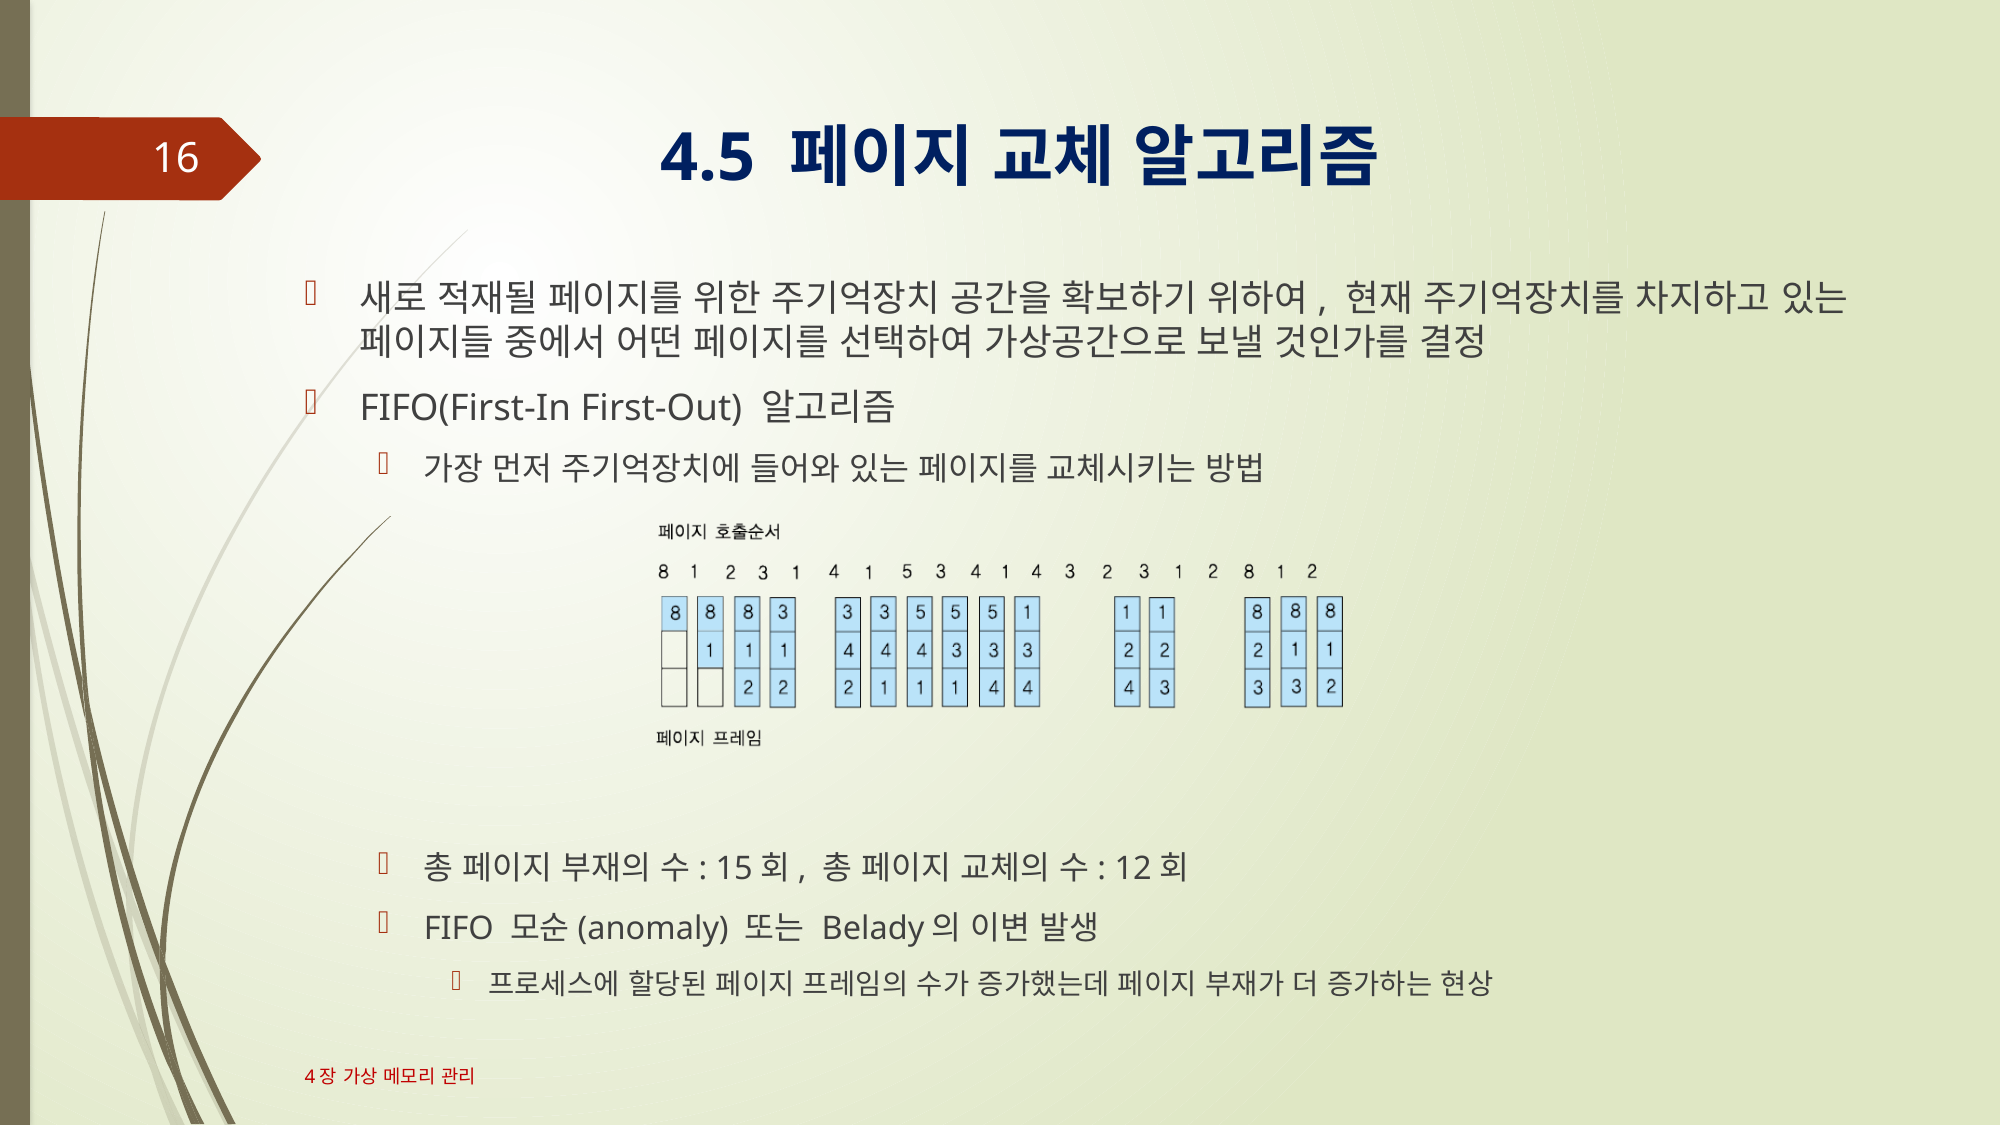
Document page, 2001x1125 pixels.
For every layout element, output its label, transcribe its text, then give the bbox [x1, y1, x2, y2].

footer 4장 가상 메모리 관리 [289, 1046, 1540, 1106]
picture [616, 517, 1384, 752]
title 4.5 페이지 교체 알고리즘 [289, 106, 1752, 212]
slide_number 16 [87, 129, 216, 190]
list 새로 적재될 페이지를 위한 주기억장치 공간을 확보하기 위하여, 현재 주기억장치를 차지하고 있는 페이지들 중에서 어떤 페이지를 선택하여 가상공간으로 보낼 것인가를 결정 FIFO(First-In First-Out) 알고리즘 가장 먼저 주기억장치에 들어와 있는 페이지를 교체시키는 방법 총 페이지 부재의 수: 15회, 총 페이지 교체의 수: 12회 FIFO 모순(anomaly) 또는 Belady의 이변 발생 프로세스에 할당된 페이지 프레임의 수가 증가했는데 페이지 부재가 더 증가하는 현상 [289, 267, 1888, 1011]
